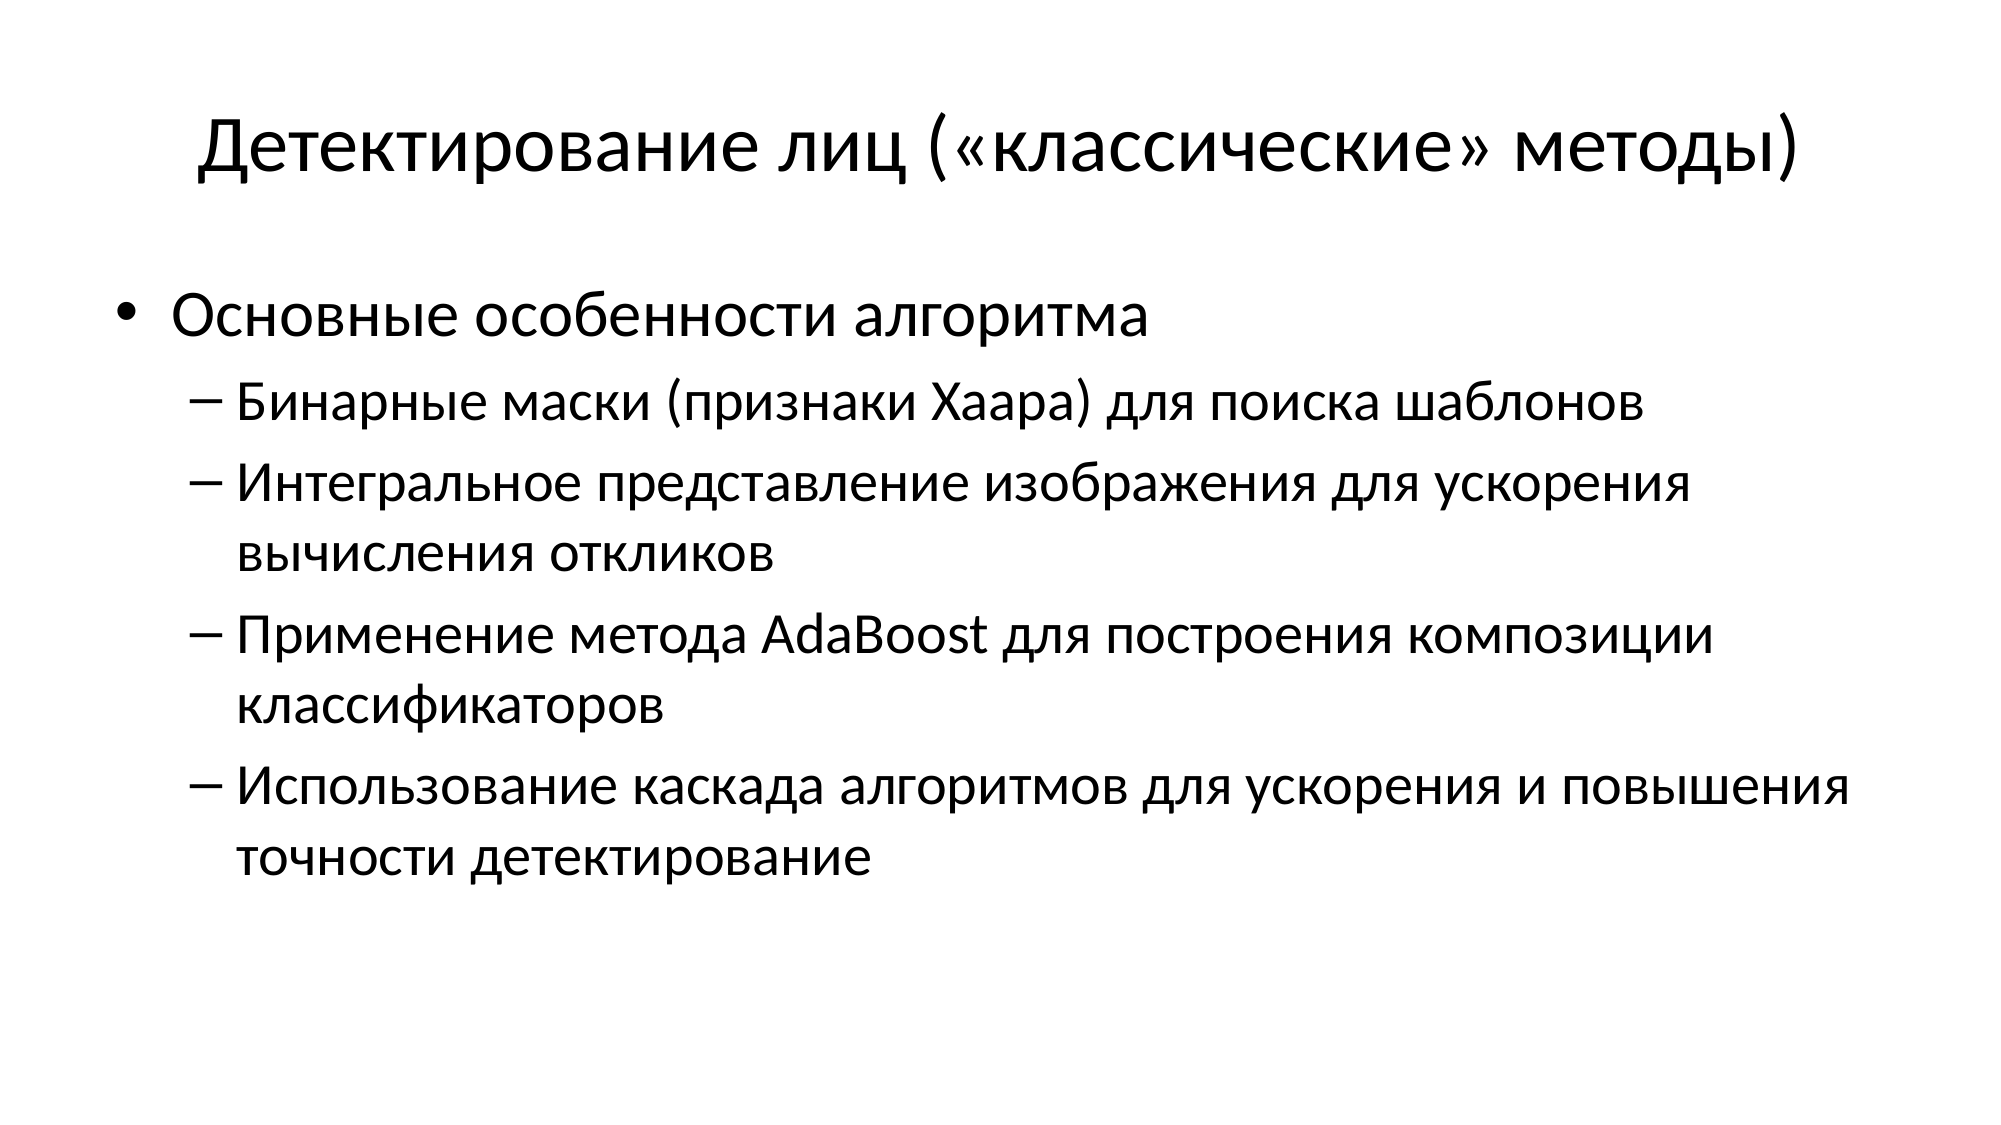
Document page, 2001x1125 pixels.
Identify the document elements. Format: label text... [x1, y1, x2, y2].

list Основные особенности алгоритма Бинарные маски (признаки Хаара) для поиска шаблонов Интегральное представление изображения для ускорения вычисления откликов Применение метода AdaBoost для построения композиции классификаторов Использование каскада алгоритмов для ускорения и повышения точности детектирование [99, 262, 1900, 1005]
title Детектирование лиц («классические» методы) [99, 45, 1900, 233]
